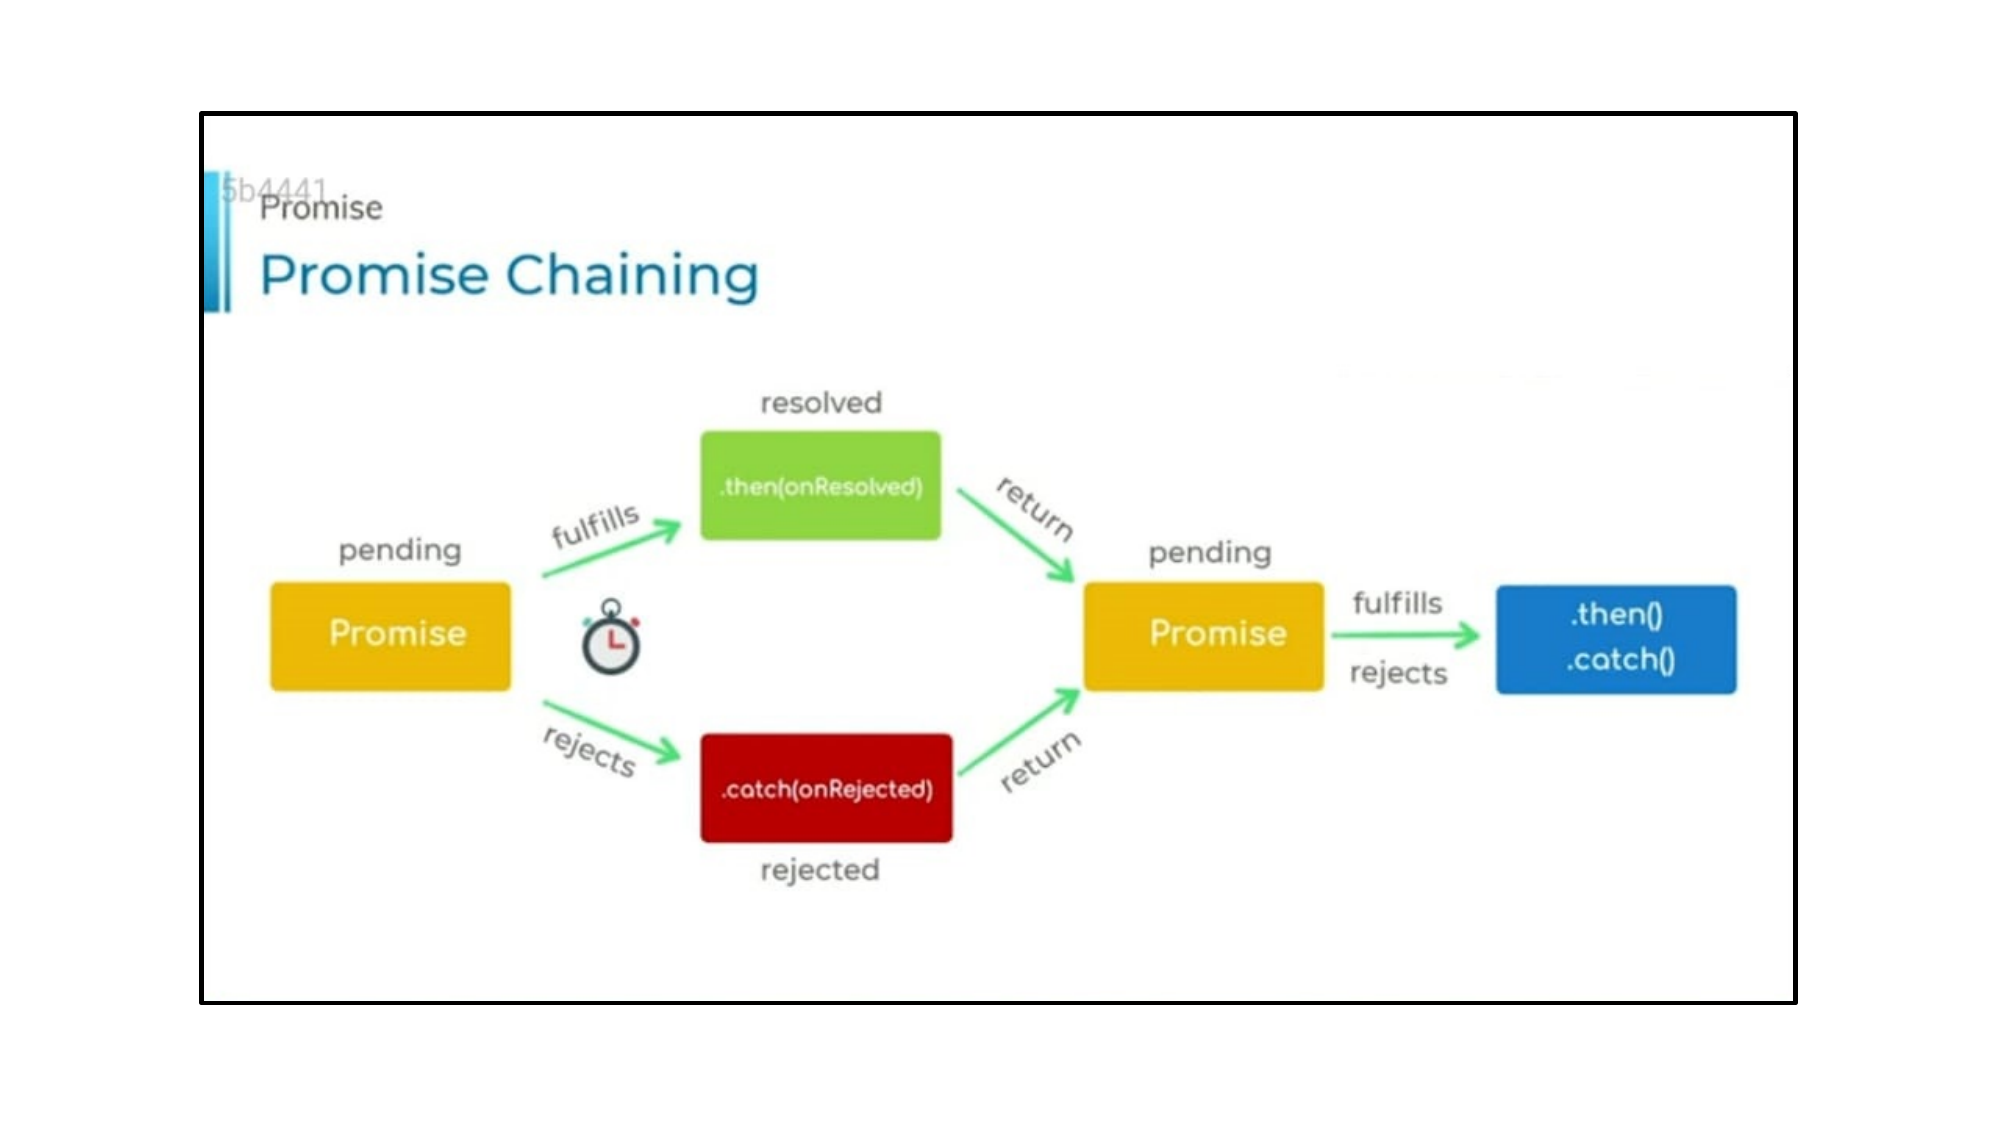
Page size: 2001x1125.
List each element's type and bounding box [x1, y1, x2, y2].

picture [203, 115, 1793, 1001]
